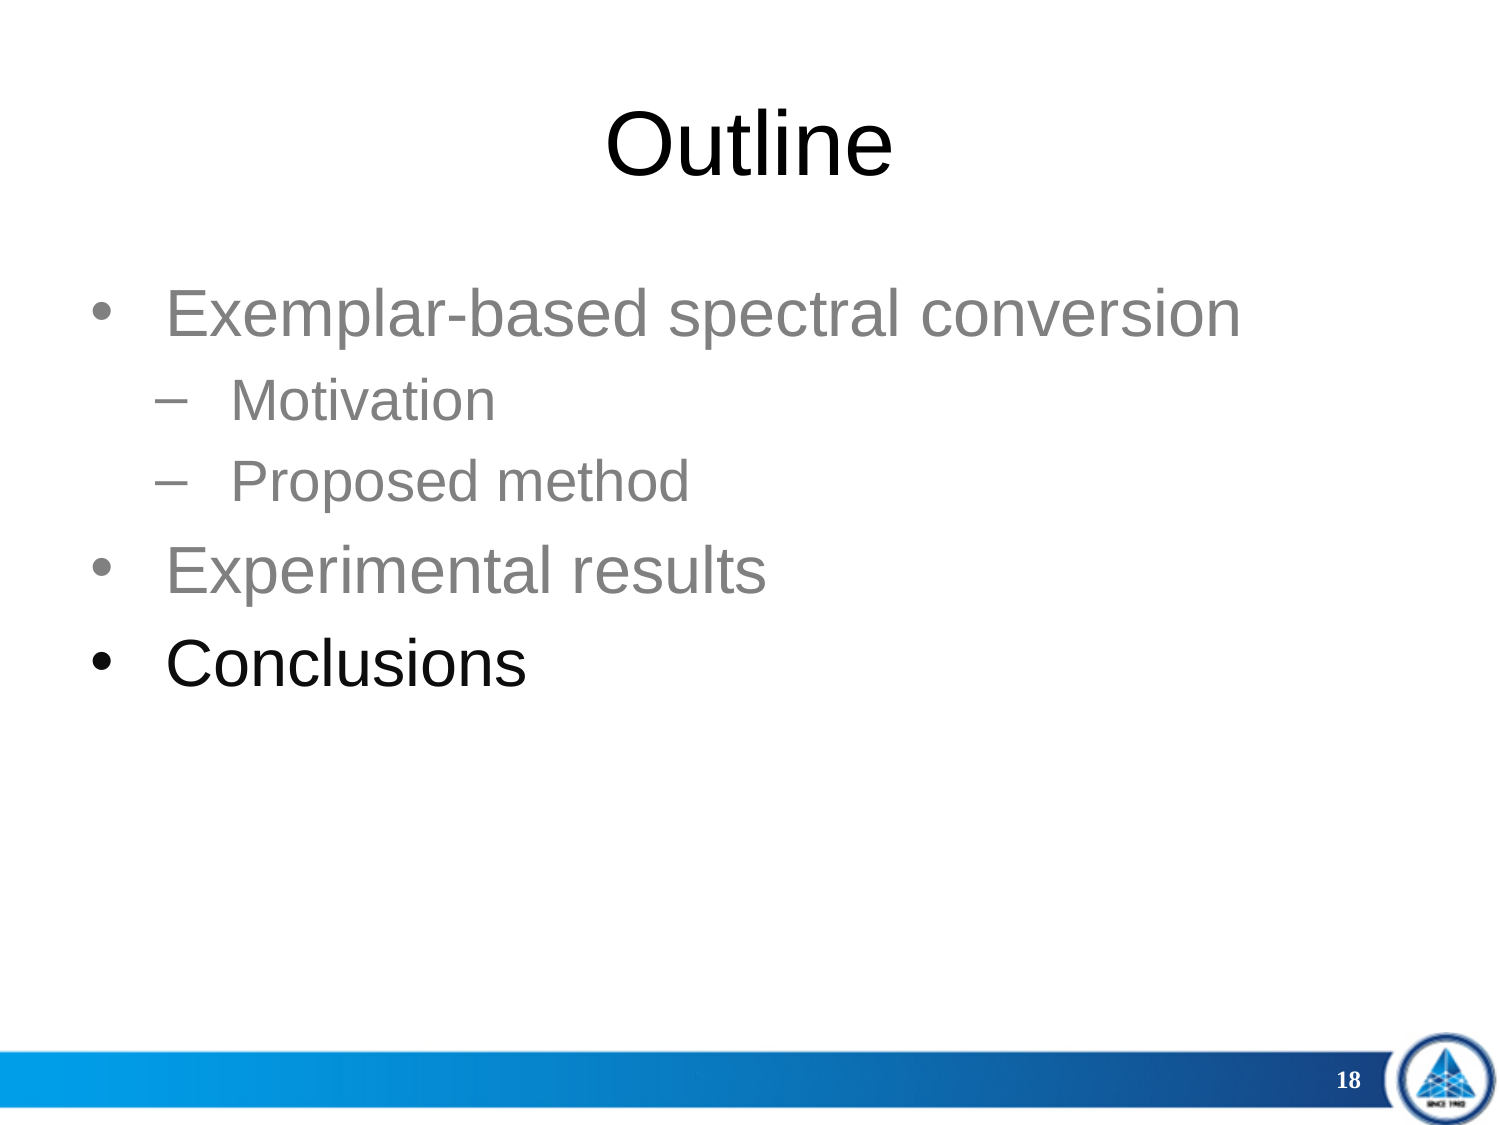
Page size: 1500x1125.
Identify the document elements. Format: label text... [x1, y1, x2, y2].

slide_number 18 [1139, 1048, 1376, 1109]
list Exemplar-based spectral conversion Motivation Proposed method Experimental results Conclusions [75, 262, 1425, 1005]
picture [0, 1032, 1500, 1125]
title Outline [75, 45, 1425, 233]
